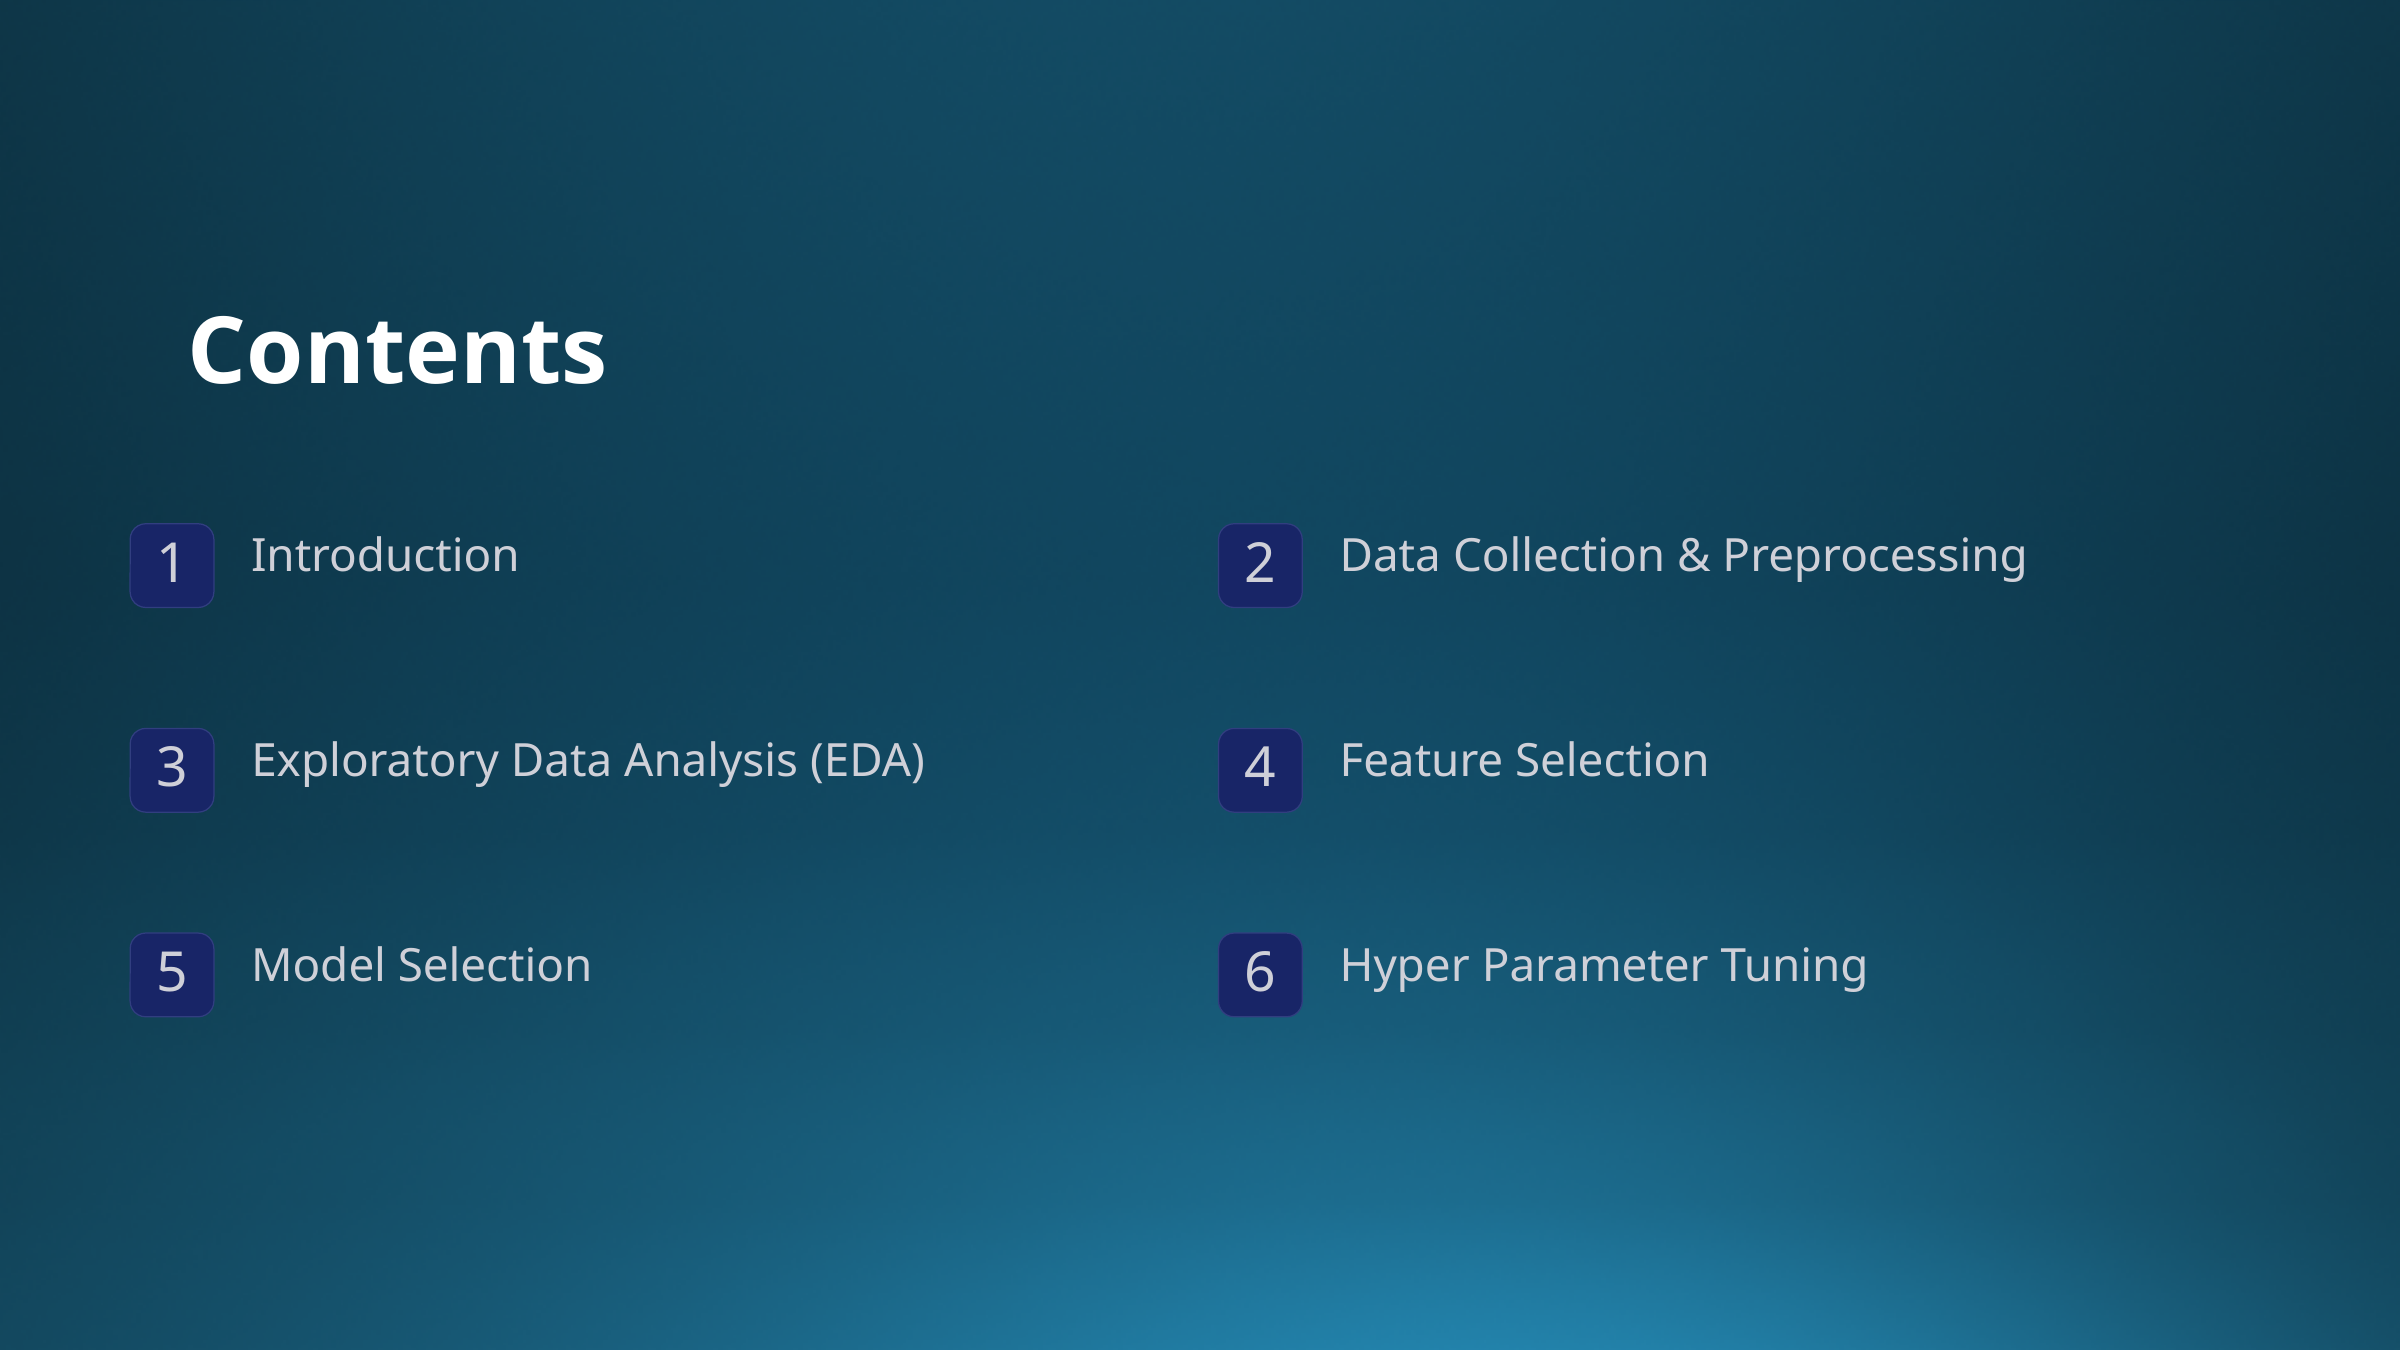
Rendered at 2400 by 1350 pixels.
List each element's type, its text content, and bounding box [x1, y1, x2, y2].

text_box [130, 728, 214, 813]
text_box [1218, 523, 1303, 608]
text_box Feature Selection [1339, 728, 1805, 787]
text_box Hyper Parameter Tuning [1339, 933, 1845, 992]
text_box [130, 933, 214, 1017]
text_box [1218, 933, 1303, 1017]
text_box 4 [1244, 742, 1277, 799]
picture [0, 0, 2400, 1350]
text_box [130, 523, 214, 608]
text_box Exploratory Data Analysis (EDA) [251, 728, 913, 787]
text_box [1218, 728, 1303, 813]
text_box Data Collection & Preprocessing [1339, 523, 2009, 582]
text_box 3 [156, 742, 188, 799]
text_box Model Selection [251, 933, 717, 992]
text_box 2 [1244, 537, 1277, 594]
text_box Introduction [251, 523, 717, 582]
text_box 1 [156, 537, 188, 594]
text_box 5 [156, 947, 188, 1003]
text_box Contents [187, 286, 1119, 403]
text_box 6 [1244, 947, 1277, 1003]
